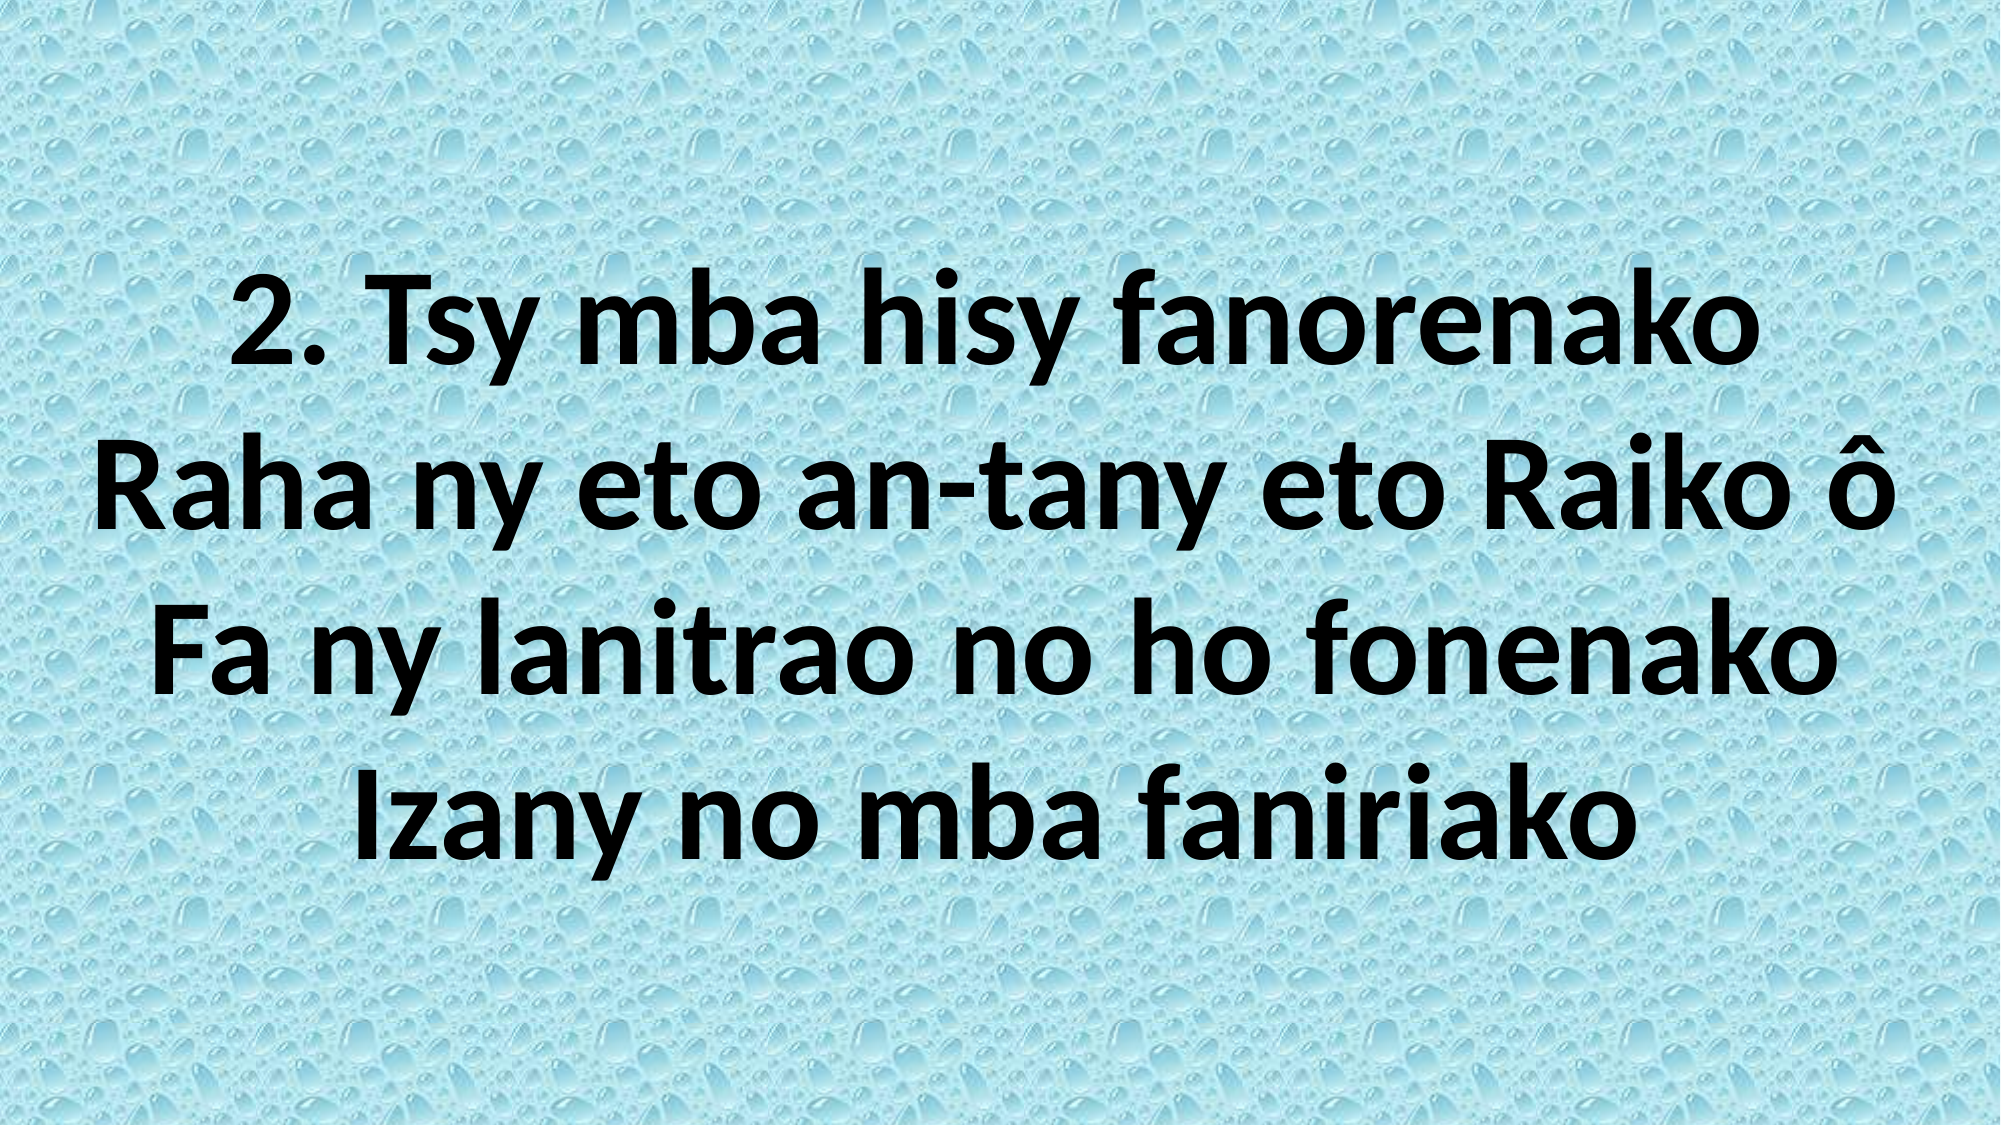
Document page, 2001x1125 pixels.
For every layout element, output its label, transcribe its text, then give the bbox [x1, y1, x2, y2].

picture [0, 0, 2001, 1125]
text_box 2. Tsy mba hisy fanorenako Raha ny eto an-tany eto Raiko ô Fa ny lanitrao no ho fonenako Izany no mba faniriako [0, 219, 1996, 895]
